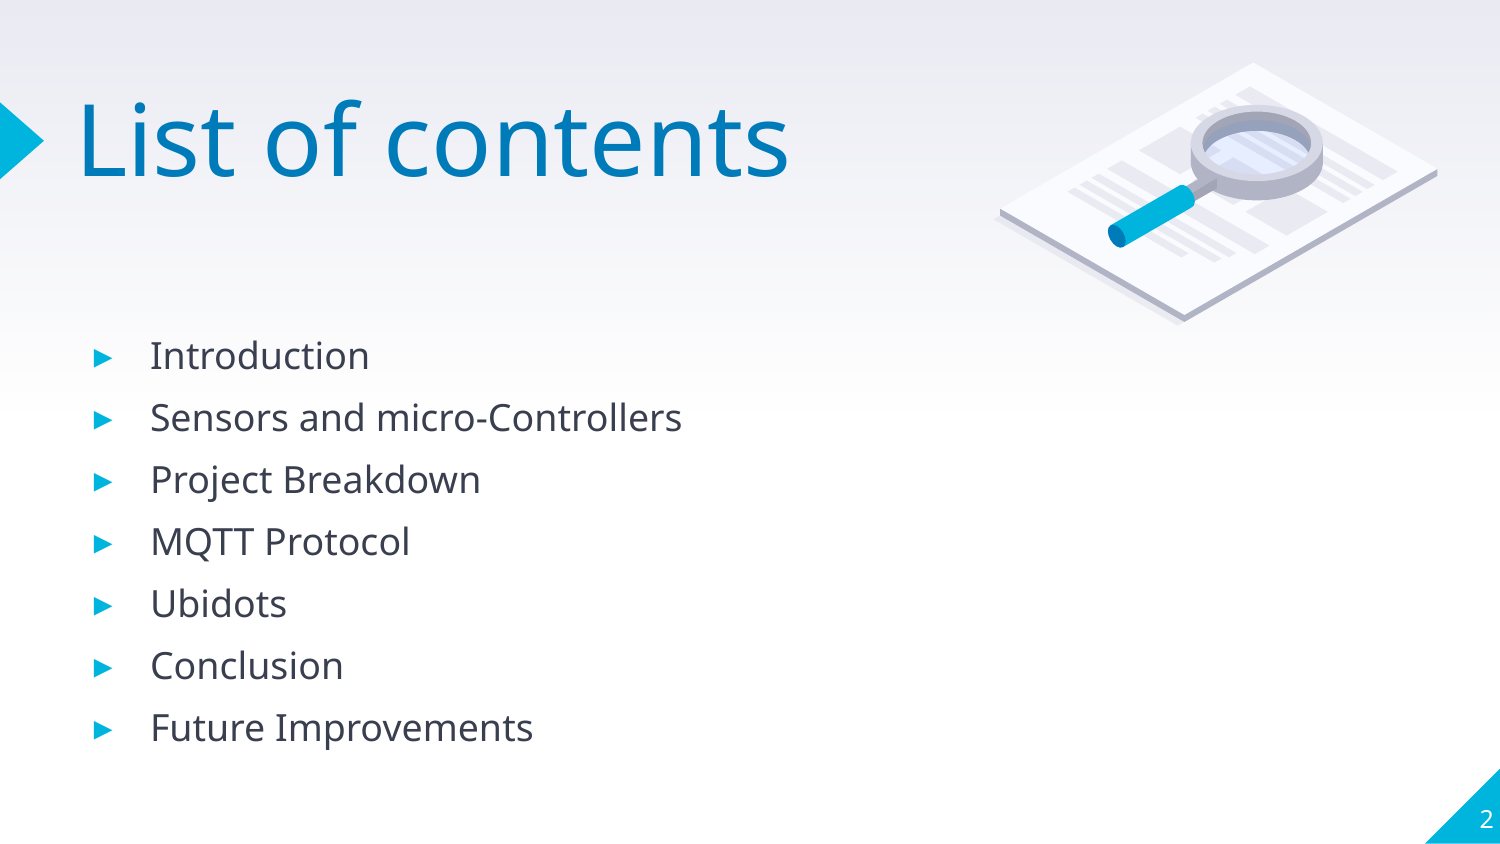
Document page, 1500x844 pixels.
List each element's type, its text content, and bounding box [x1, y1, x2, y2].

title List of contents [75, 99, 988, 277]
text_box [993, 62, 1438, 326]
list Introduction Sensors and micro-Controllers Project Breakdown MQTT Protocol Ubidots Conclusion Future Improvements [75, 327, 1111, 767]
slide_number 2 [1418, 760, 1494, 838]
